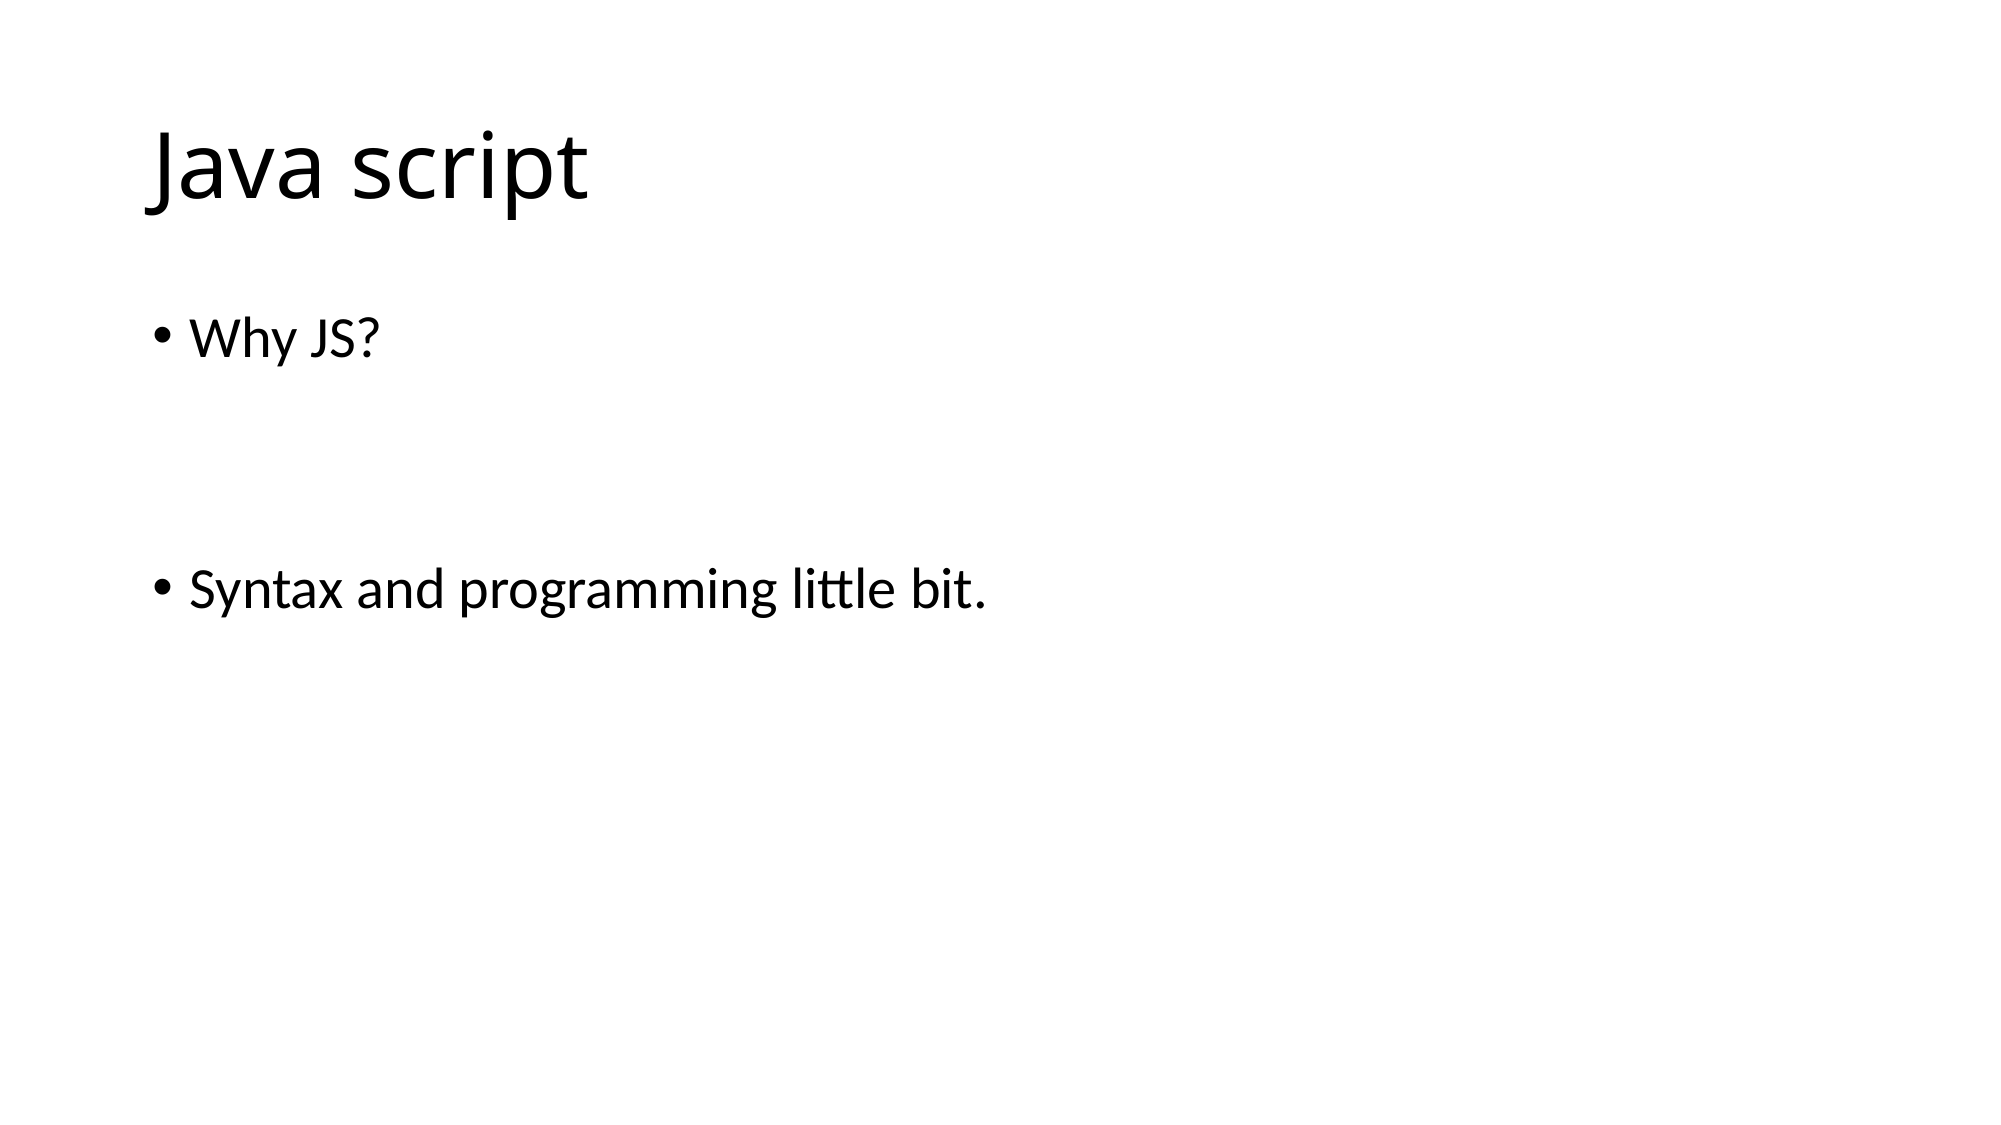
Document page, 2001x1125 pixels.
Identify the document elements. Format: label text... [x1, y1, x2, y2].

list Why JS? Syntax and programming little bit. [137, 299, 1863, 1014]
title Java script [137, 59, 1863, 278]
